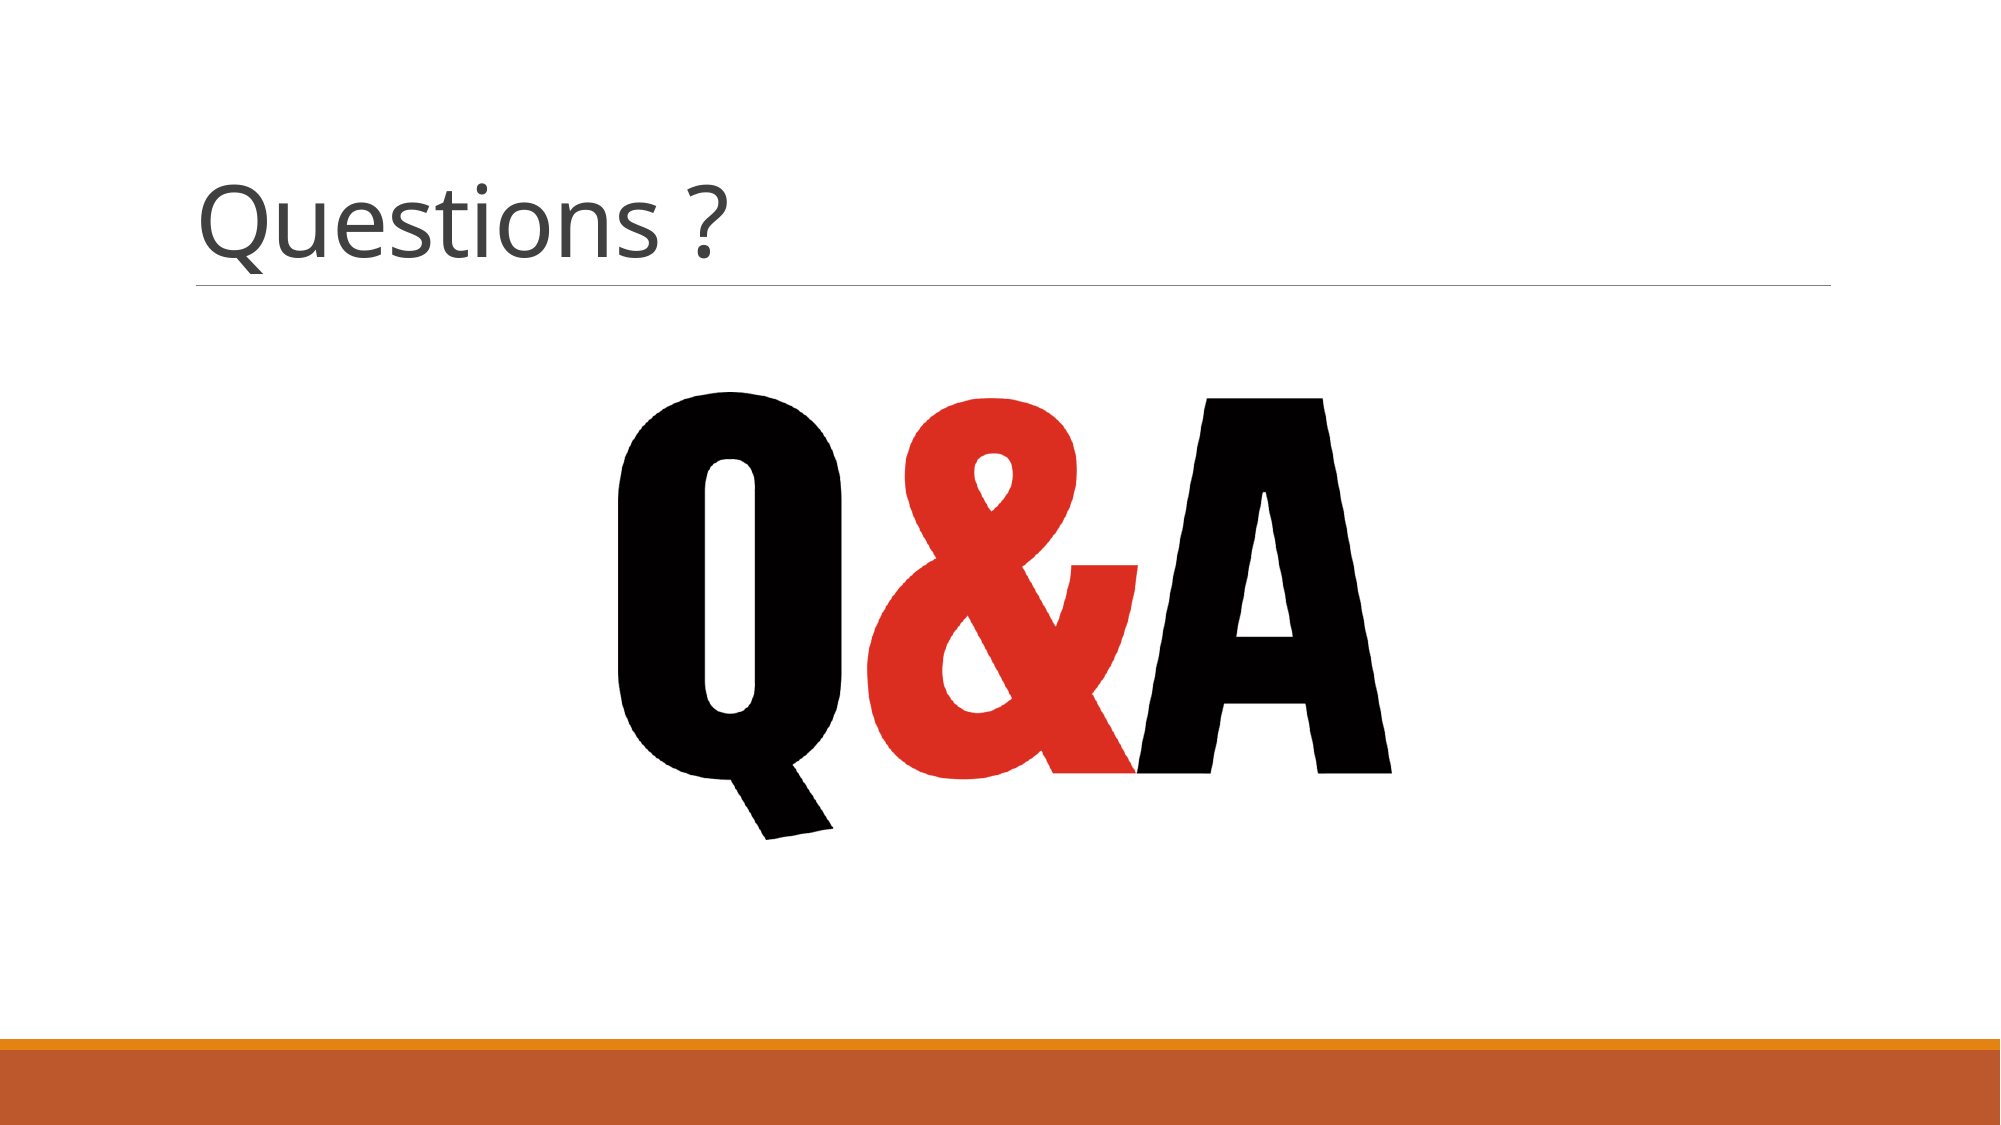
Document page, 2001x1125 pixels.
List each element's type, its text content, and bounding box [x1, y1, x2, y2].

title Questions ? [180, 47, 1830, 285]
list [618, 391, 1392, 841]
